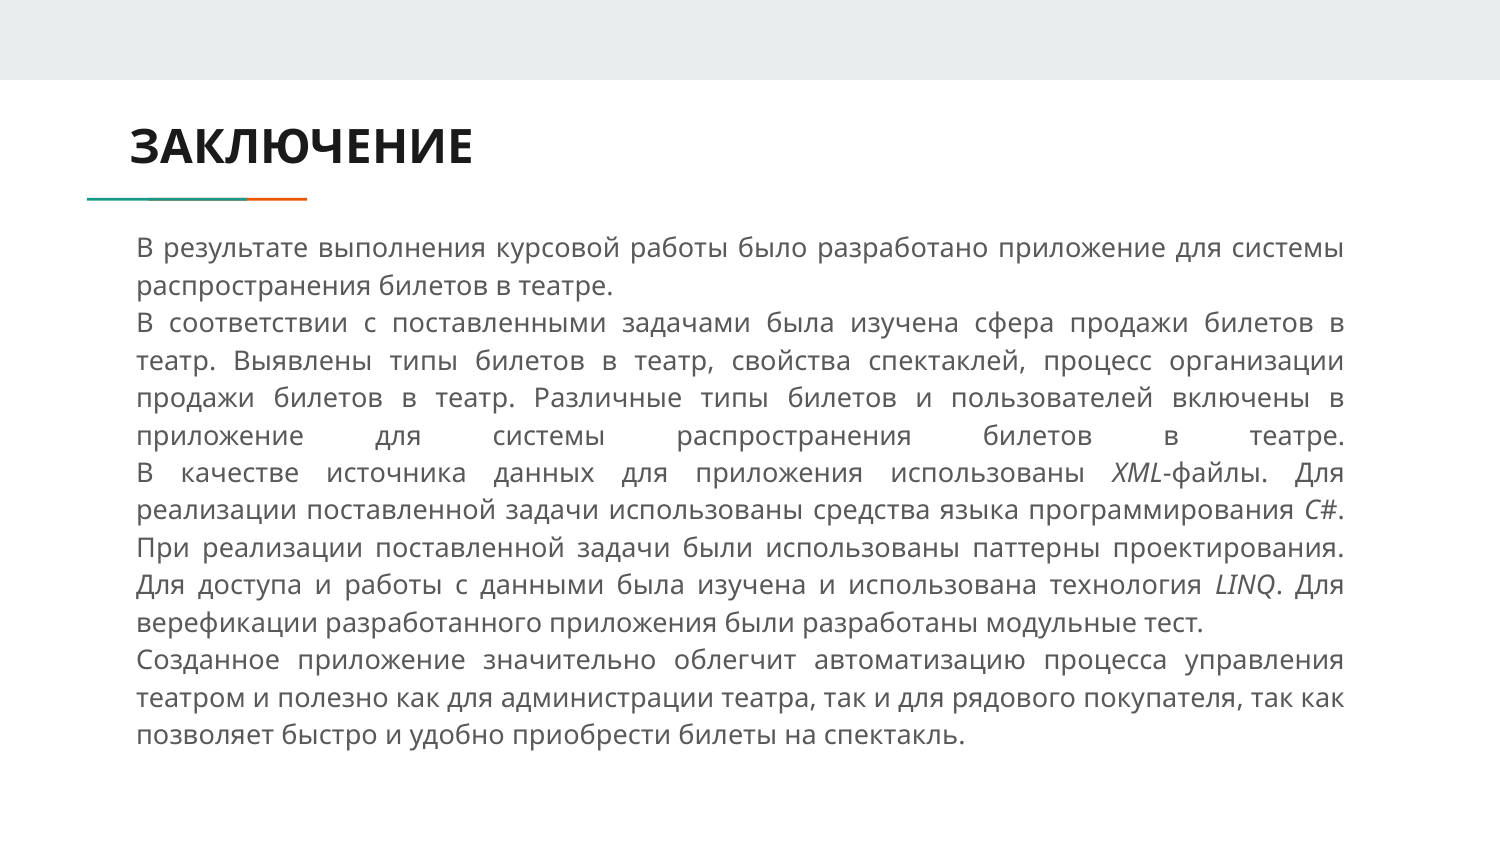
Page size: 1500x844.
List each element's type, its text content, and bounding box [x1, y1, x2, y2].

title ЗАКЛЮЧЕНИЕ [114, 100, 1376, 189]
list В результате выполнения курсовой работы было разработано приложение для системы распространения билетов в театре. В соответствии с поставленными задачами была изучена сфера продажи билетов в театр. Выявлены типы билетов в театр, свойства спектаклей, процесс организации продажи билетов в театр. Различные типы билетов и пользователей включены в приложение для системы распространения билетов в театре. В качестве источника данных для приложения использованы XML-файлы. Для реализации поставленной задачи использованы средства языка программирования C#. При реализации поставленной задачи были использованы паттерны проектирования. Для доступа и работы с данными была изучена и использована технология LINQ. Для верефикации разработанного приложения были разработаны модульные тест. Созданное приложение значительно облегчит автоматизацию процесса управления театром и полезно как для администрации театра, так и для рядового покупателя, так как позволяет быстро и удобно приобрести билеты на спектакль. [98, 210, 1360, 775]
